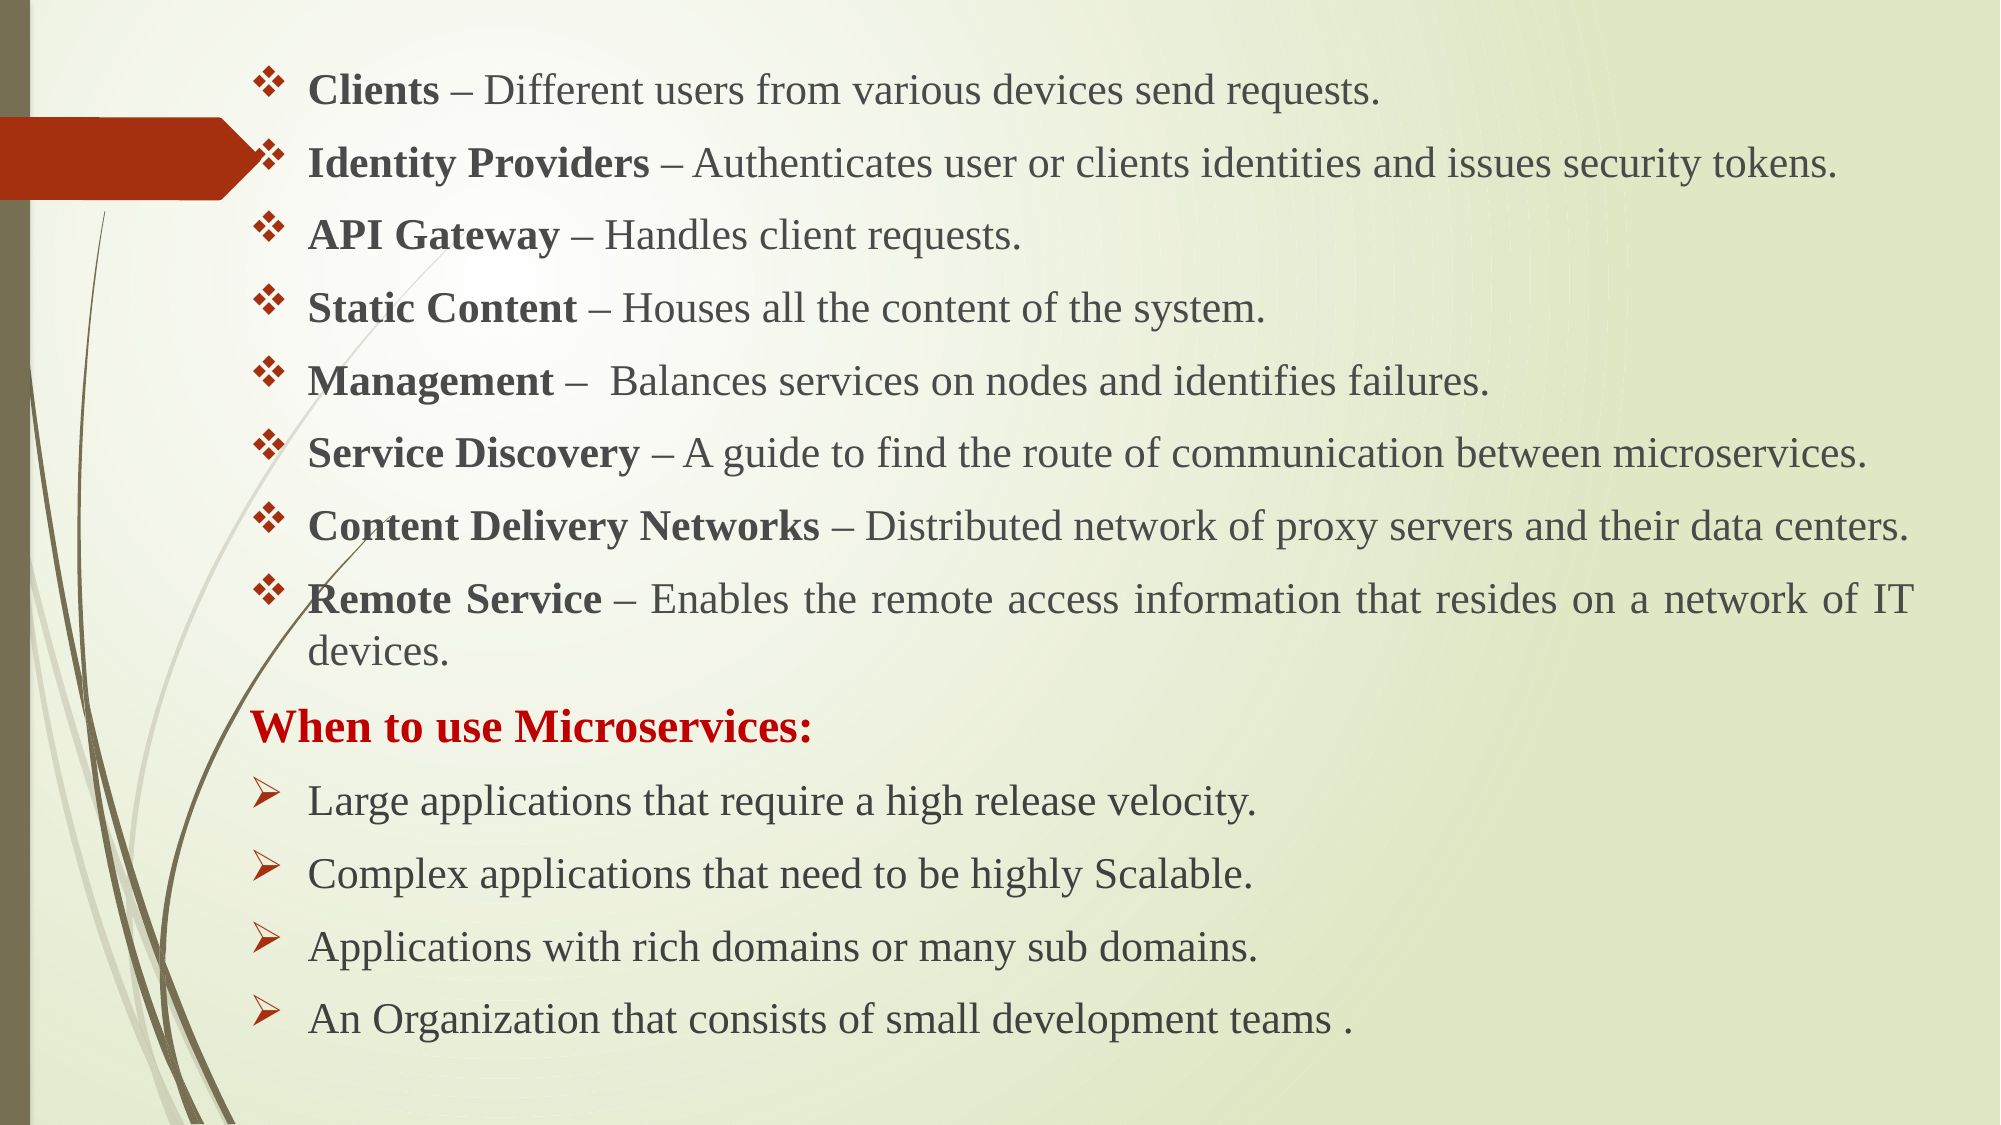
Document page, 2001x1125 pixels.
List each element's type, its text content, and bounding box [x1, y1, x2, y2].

list Clients – Different users from various devices send requests. Identity Providers – Authenticates user or clients identities and issues security tokens. API Gateway – Handles client requests. Static Content – Houses all the content of the system. Management – Balances services on nodes and identifies failures. Service Discovery – A guide to find the route of communication between microservices. Content Delivery Networks – Distributed network of proxy servers and their data centers. Remote Service – Enables the remote access information that resides on a network of IT devices. When to use Microservices: Large applications that require a high release velocity. Complex applications that need to be highly Scalable. Applications with rich domains or many sub domains. An Organization that consists of small development teams . [234, 53, 1932, 1086]
